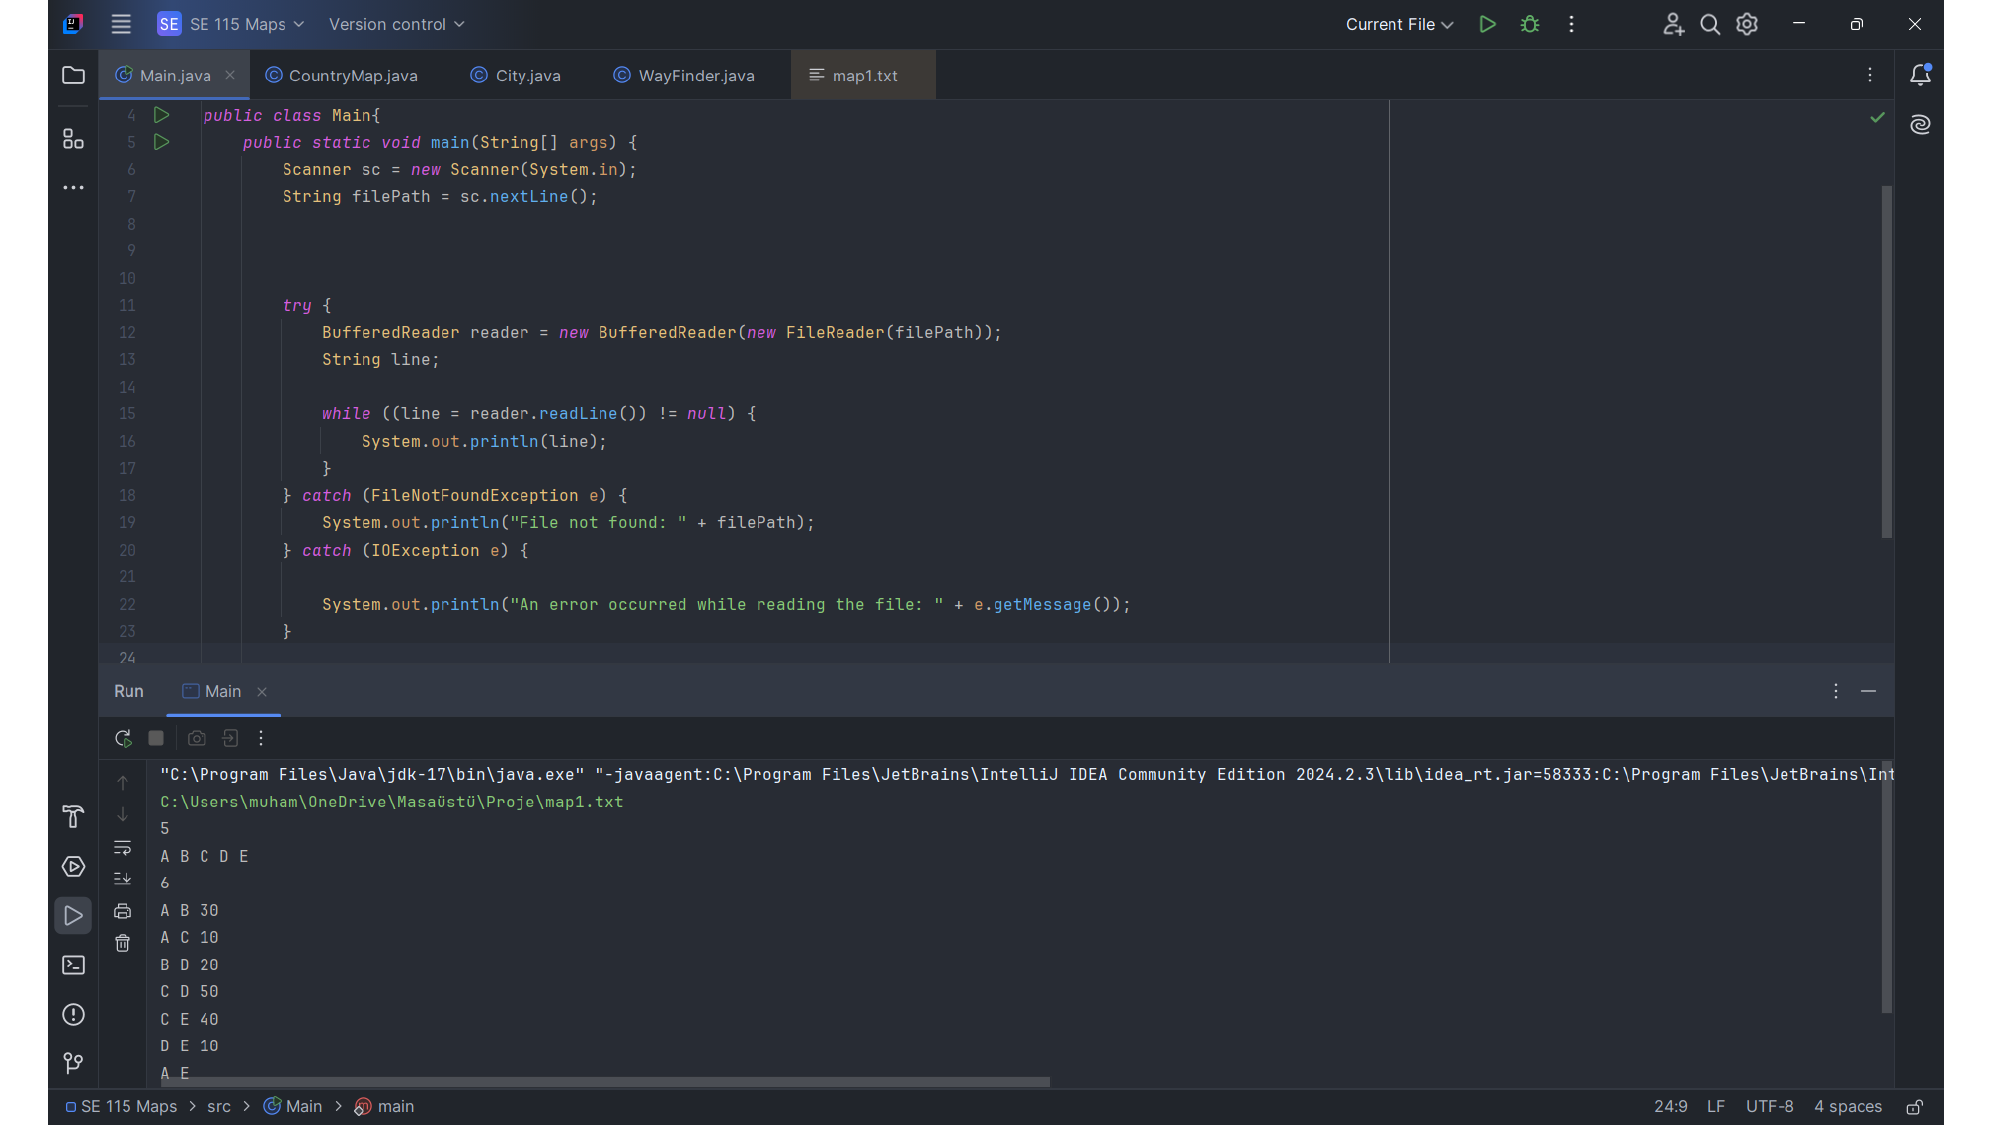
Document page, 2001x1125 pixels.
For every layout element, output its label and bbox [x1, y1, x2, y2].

list [48, 0, 1944, 1125]
